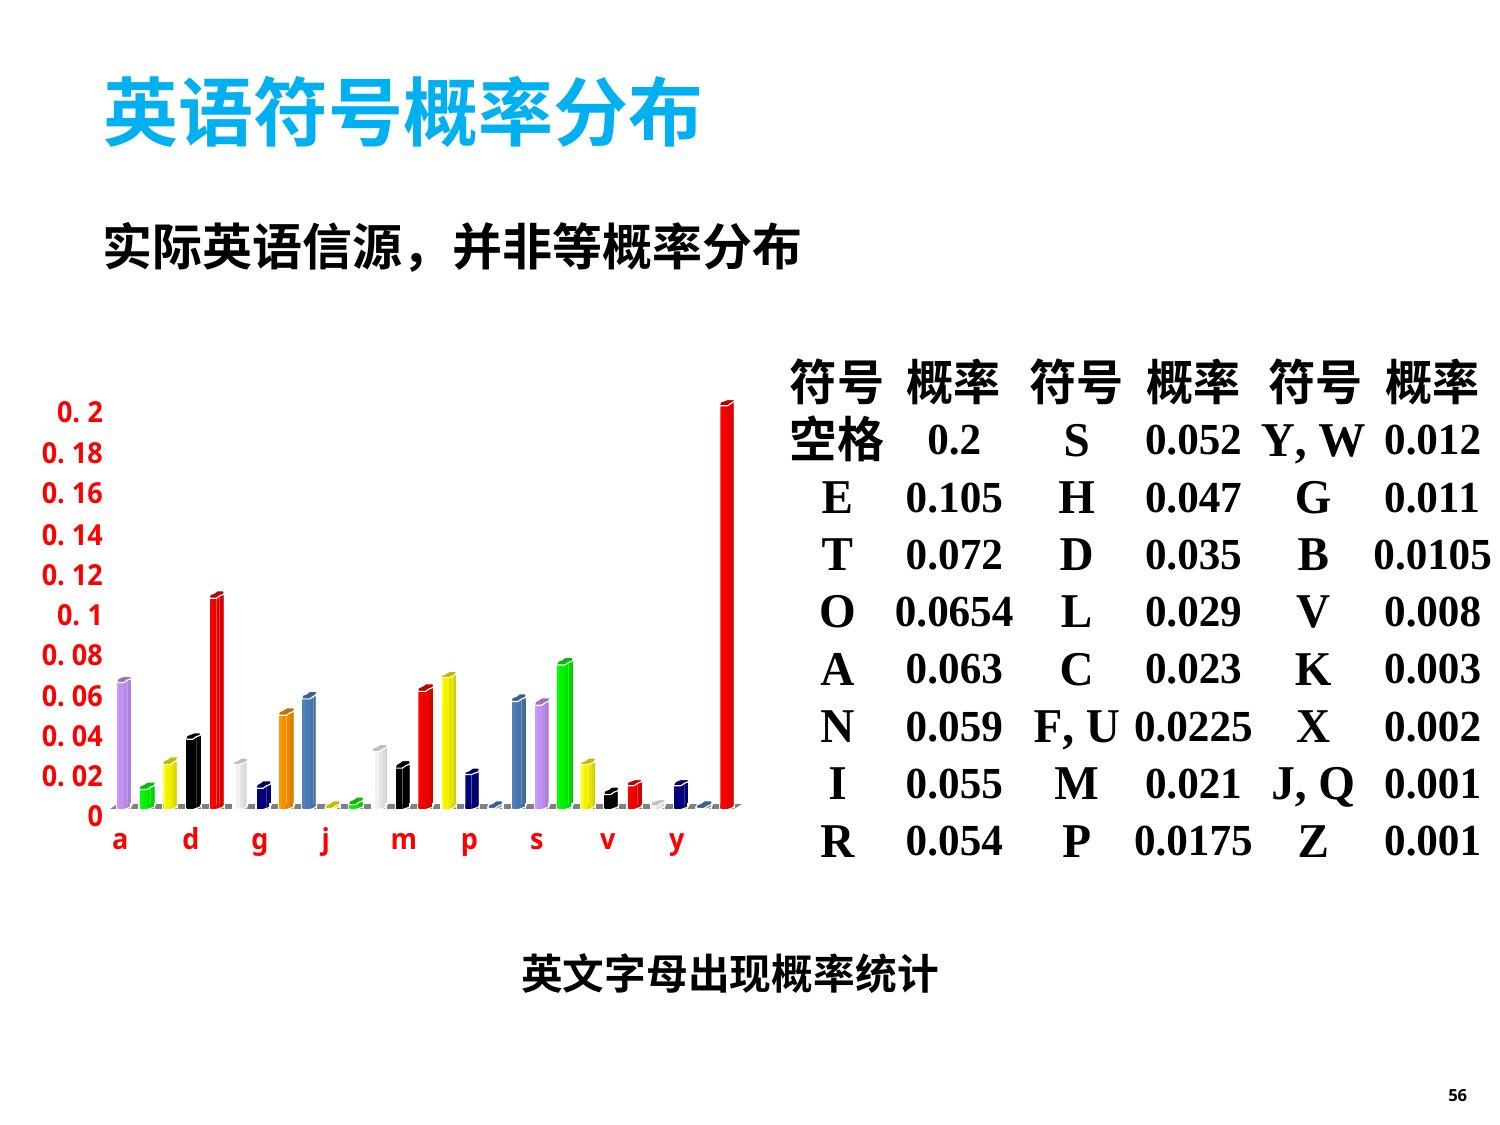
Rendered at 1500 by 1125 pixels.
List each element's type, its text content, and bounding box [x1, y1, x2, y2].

slide_number 56 [1379, 1075, 1483, 1118]
text_box 英文字母出现概率统计 [506, 940, 954, 1006]
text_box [763, 349, 1500, 876]
text_box 实际英语信源，并非等概率分布 [87, 208, 818, 283]
title 英语符号概率分布 [88, 30, 1412, 164]
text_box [0, 361, 759, 882]
